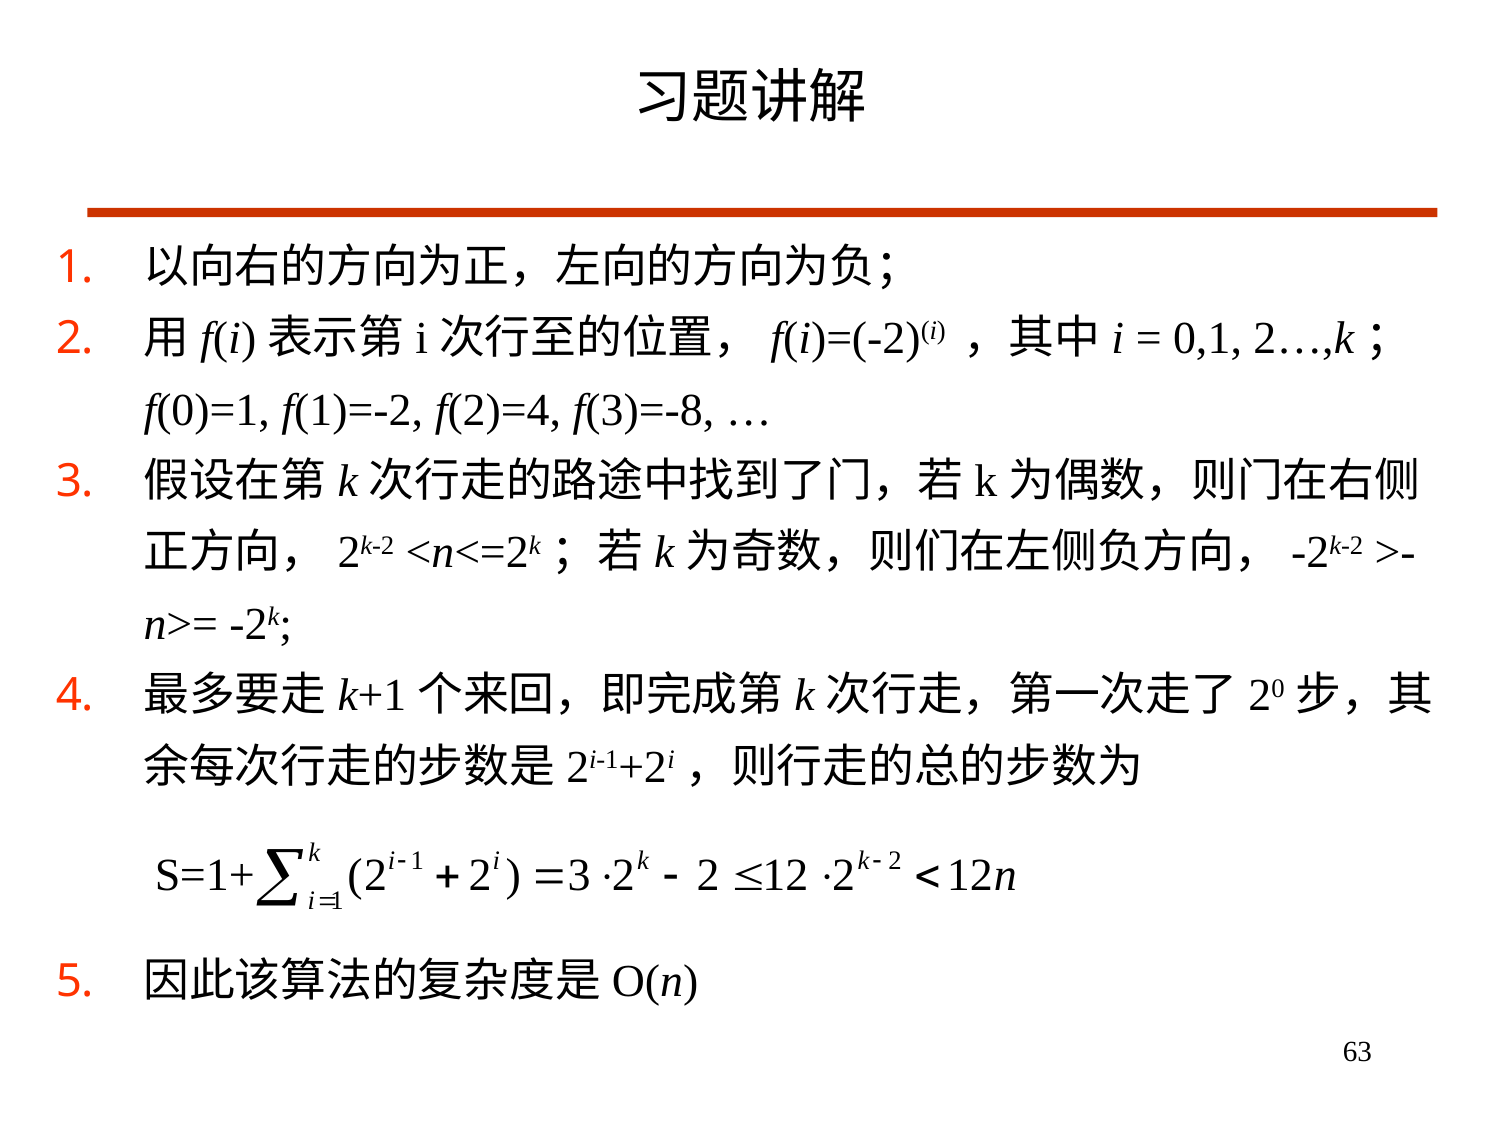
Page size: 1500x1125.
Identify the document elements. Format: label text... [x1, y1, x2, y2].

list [149, 832, 1025, 922]
text_box 以向右的方向为正，左向的方向为负； 用f(i)表示第i次行至的位置，f(i)=(-2)(i) ，其中i = 0,1, 2…,k；f(0)=1, f(1)=-2, f(2)=4, f(3)=-8, … 假设在第k次行走的路途中找到了门，若k为偶数，则门在右侧正方向，2k-2 <n<=2k；若k为奇数，则们在左侧负方向，-2k-2 >-n>= -2k; 最多要走k+1个来回，即完成第k次行走，第一次走了20步，其余每次行走的步数是2i-1+2i，则行走的总的步数为 因此该算法的复杂度是O(n) [41, 212, 1459, 922]
title 习题讲解 [112, 0, 1388, 188]
slide_number 63 [1074, 1024, 1388, 1101]
